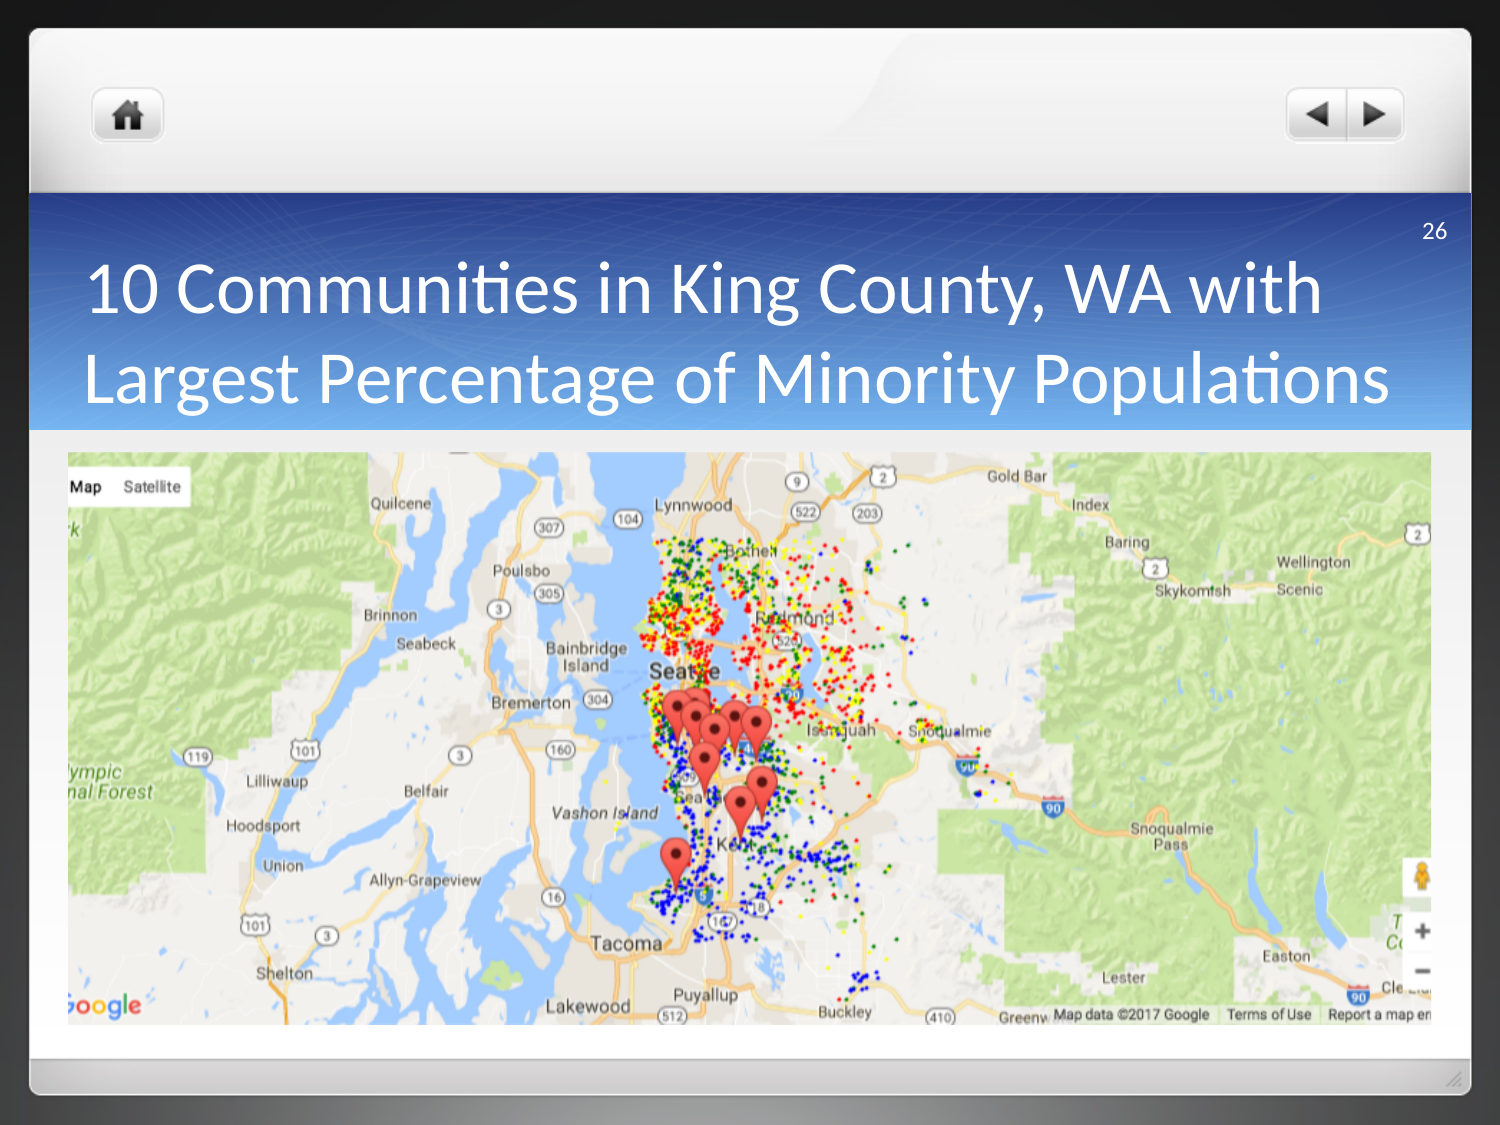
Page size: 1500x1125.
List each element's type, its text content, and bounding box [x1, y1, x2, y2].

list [67, 451, 1432, 1026]
slide_number 26 [1374, 200, 1463, 260]
picture [0, 0, 1500, 1125]
title 10 Communities in King County, WA with Largest Percentage of Minority Populations [68, 238, 1432, 427]
